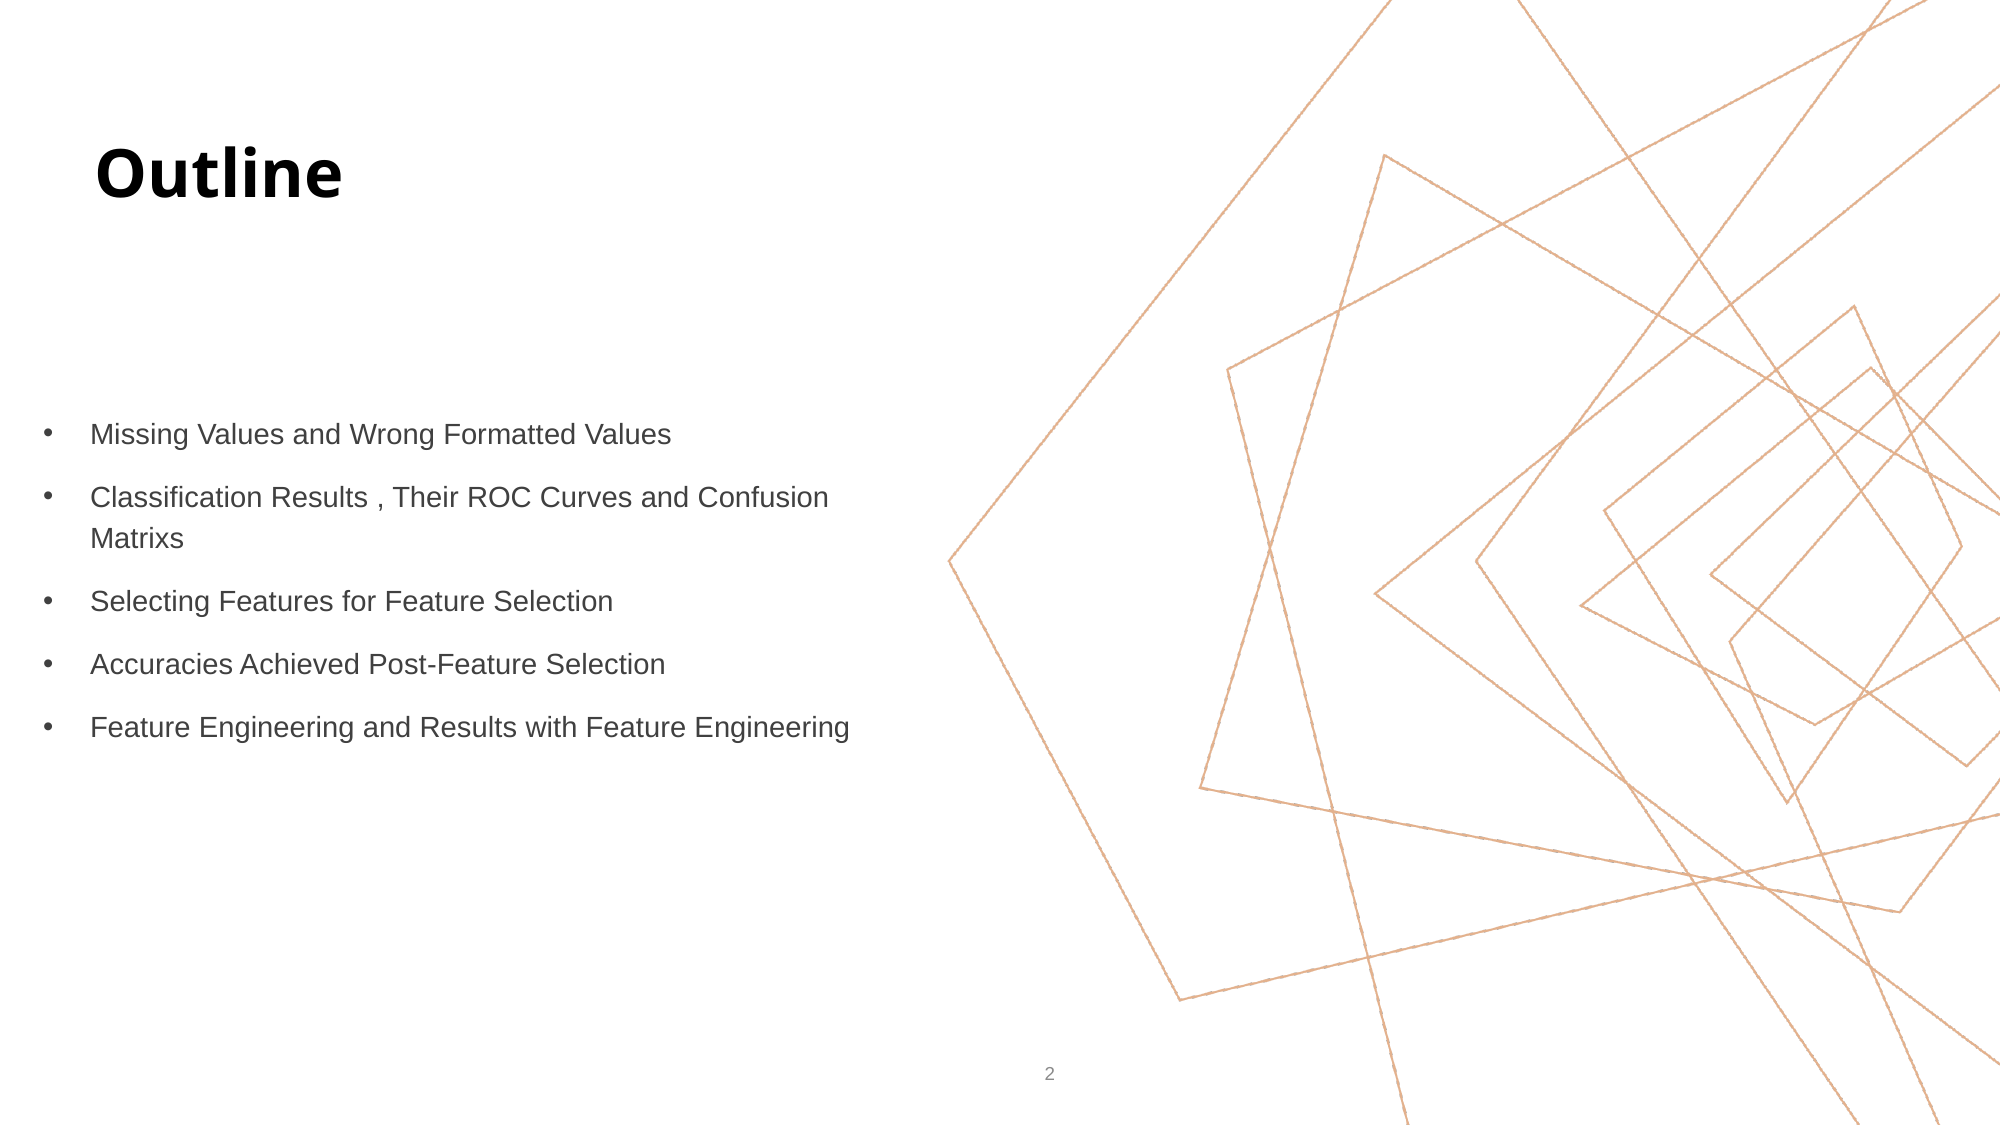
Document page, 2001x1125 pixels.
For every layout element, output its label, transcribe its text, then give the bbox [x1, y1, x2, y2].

list Missing Values and Wrong Formatted Values Classification Results , Their ROC Curves and Confusion Matrixs Selecting Features for Feature Selection Accuracies Achieved Post-Feature Selection Feature Engineering and Results with Feature Engineering [28, 400, 947, 814]
picture [900, 0, 2000, 1125]
slide_number 2 [908, 1042, 1071, 1103]
text_box Outline [79, 123, 394, 219]
